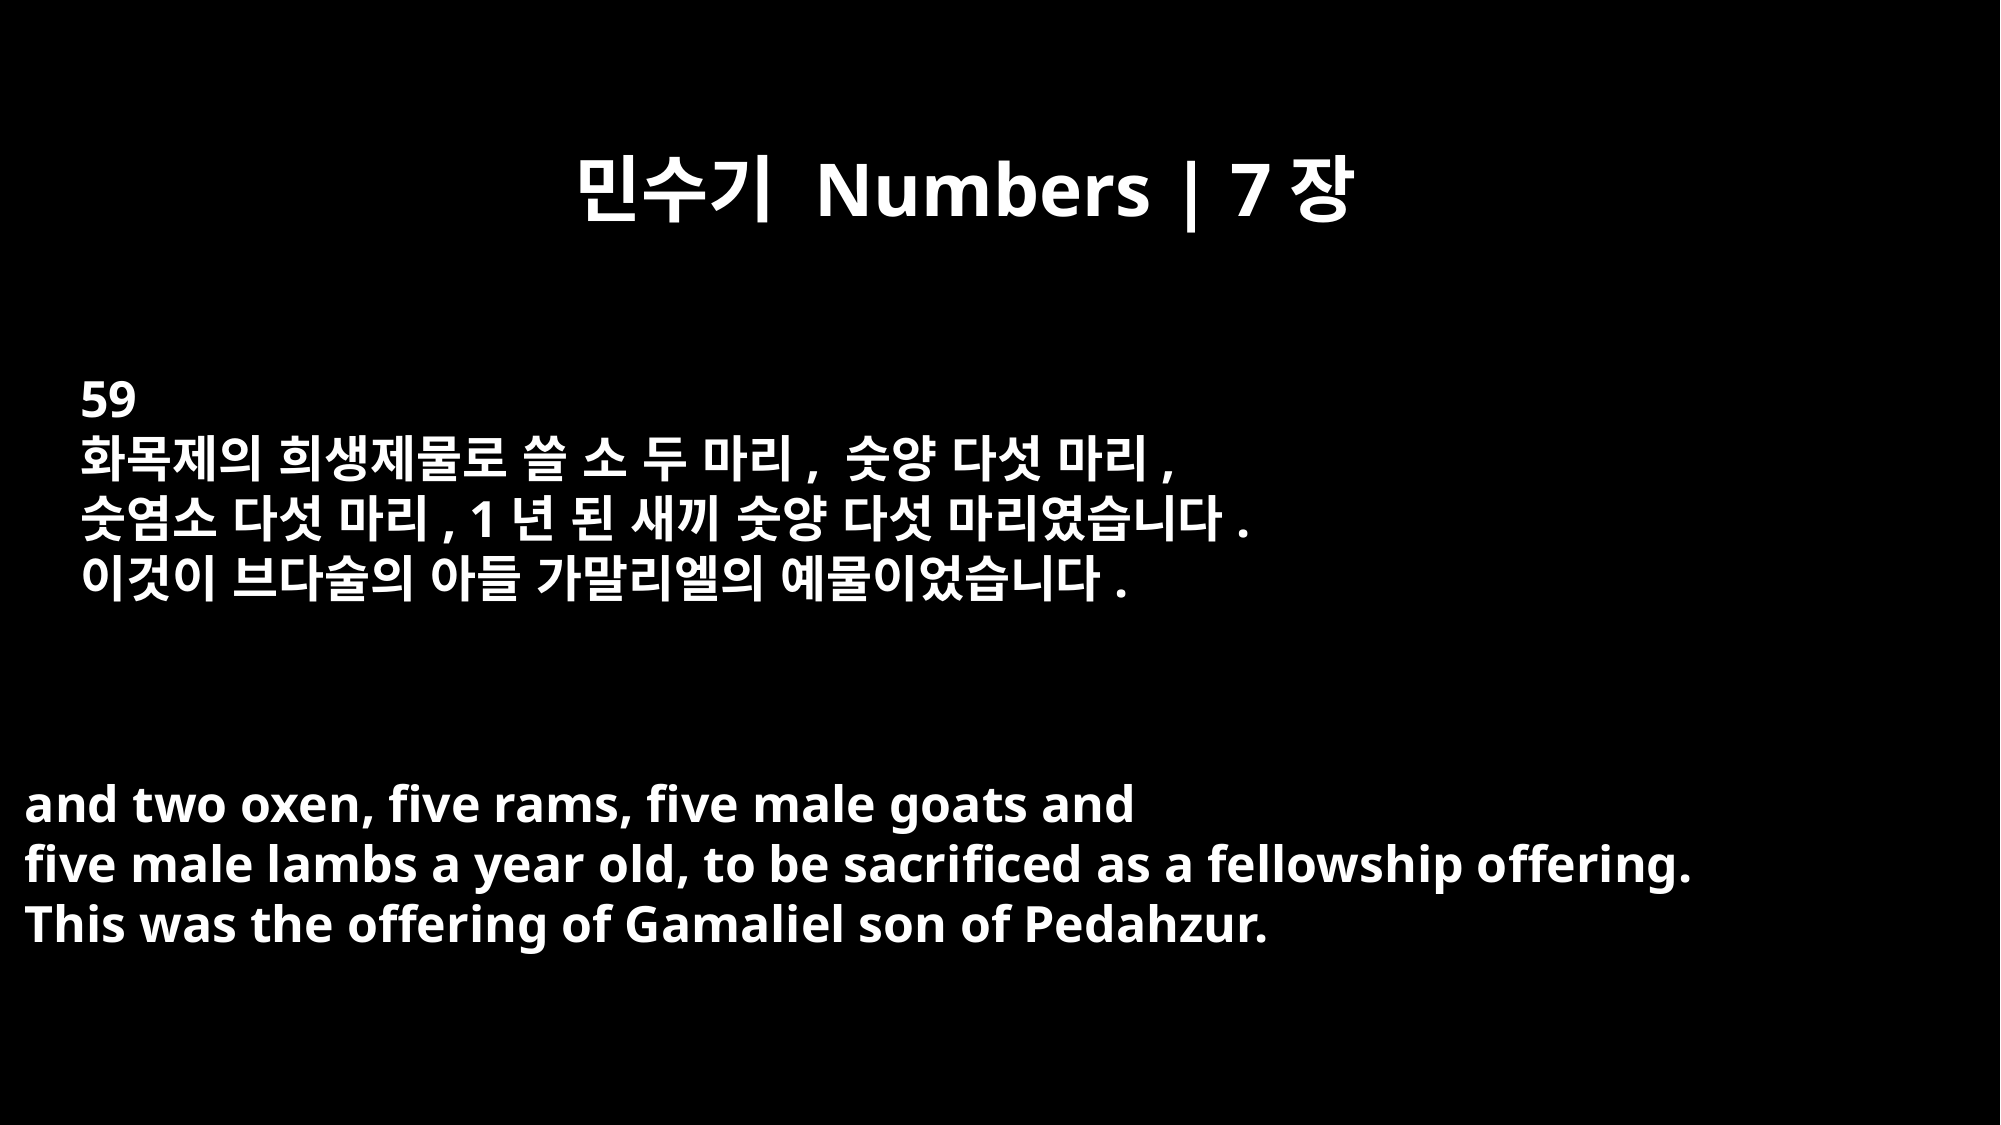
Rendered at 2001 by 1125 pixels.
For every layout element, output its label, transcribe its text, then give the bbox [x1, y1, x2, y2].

text_box 59 화목제의 희생제물로 쓸 소 두 마리, 숫양 다섯 마리, 숫염소 다섯 마리, 1년 된 새끼 숫양 다섯 마리였습니다. 이것이 브다술의 아들 가말리엘의 예물이었습니다. [65, 359, 1266, 615]
text_box 민수기 Numbers | 7장 [559, 136, 1373, 239]
text_box and two oxen, five rams, five male goats and five male lambs a year old, to be sacrificed as a fellowship offering. This was the offering of Gamaliel son of Pedahzur. [10, 764, 1709, 960]
